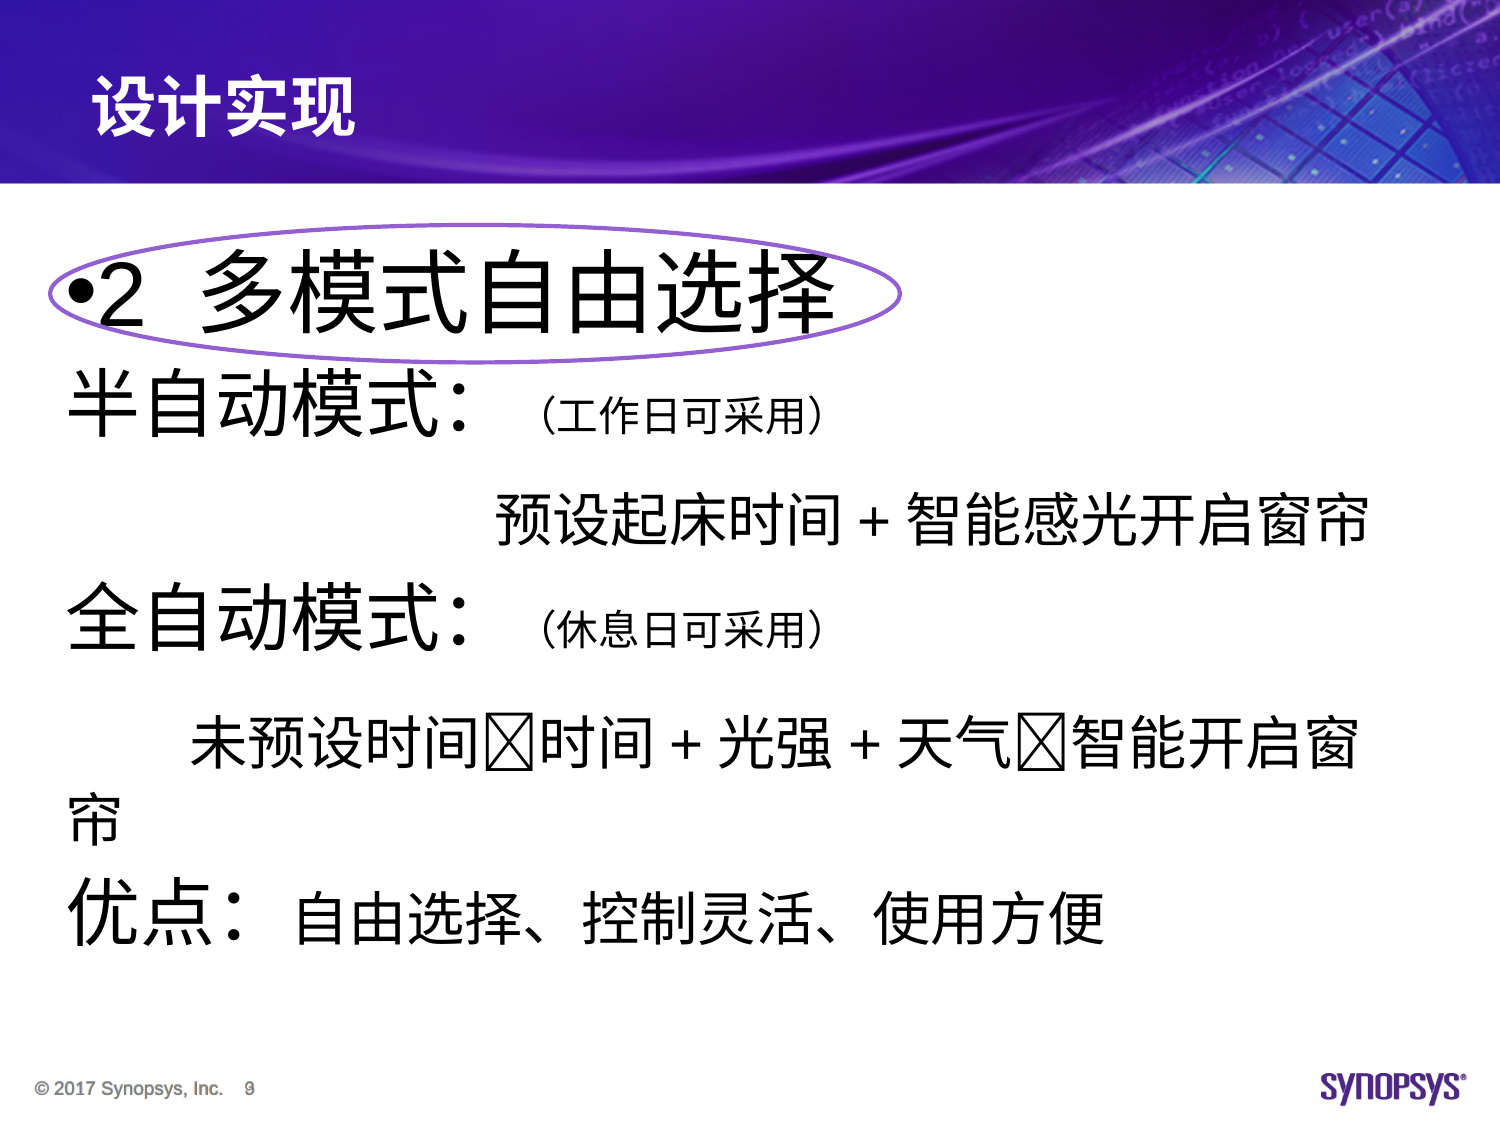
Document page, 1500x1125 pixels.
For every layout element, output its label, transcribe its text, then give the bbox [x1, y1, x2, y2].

title 设计实现 [75, 11, 1500, 199]
list 2 多模式自由选择 半自动模式：（工作日可采用） 预设起床时间+智能感光开启窗帘 全自动模式：（休息日可采用） 未预设时间时间+光强+天气智能开启窗帘 优点：自由选择、控制灵活、使用方便 注：在决赛展示和答辩中需要突出作品是否充分利用ARC EM处理器及特性（EMSK开发板）完成关键功能的实现，和性能的提升等 [50, 104, 1400, 1057]
text_box [47, 222, 903, 365]
picture [0, 0, 1500, 1125]
